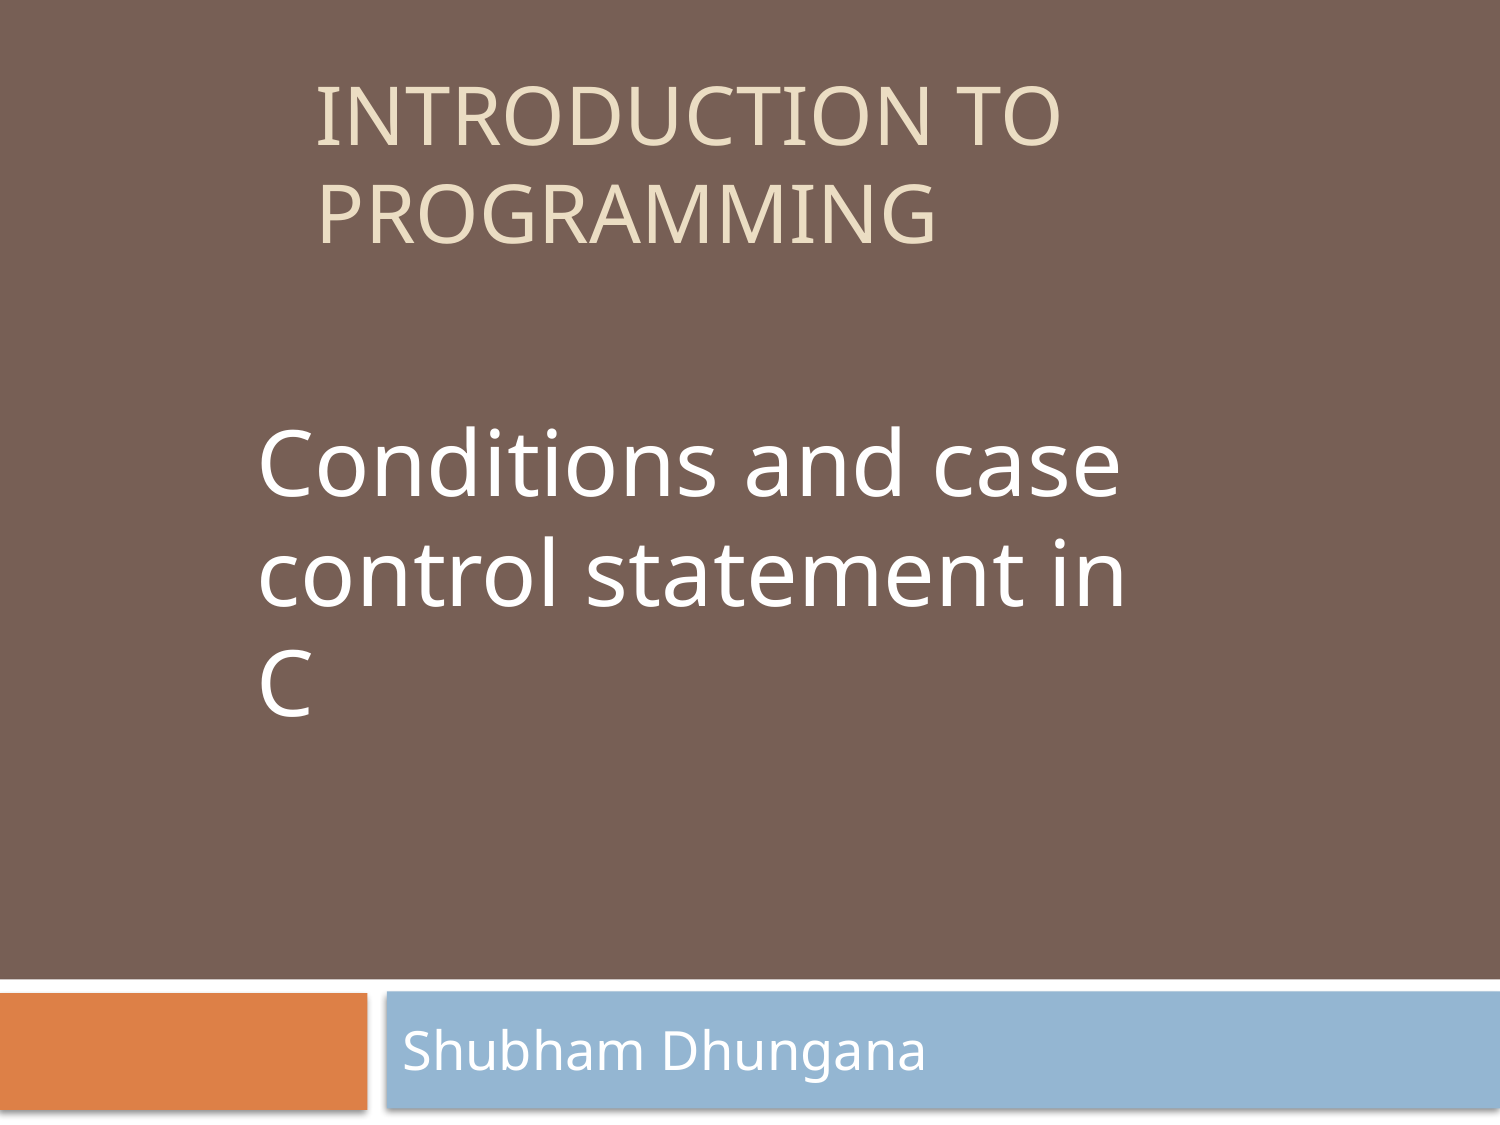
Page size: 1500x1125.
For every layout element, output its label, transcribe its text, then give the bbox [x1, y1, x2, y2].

text_box Conditions and case control statement in C [242, 397, 1223, 742]
title Introduction to Programming [301, 54, 1500, 268]
subtitle Shubham Dhungana [387, 992, 1488, 1105]
